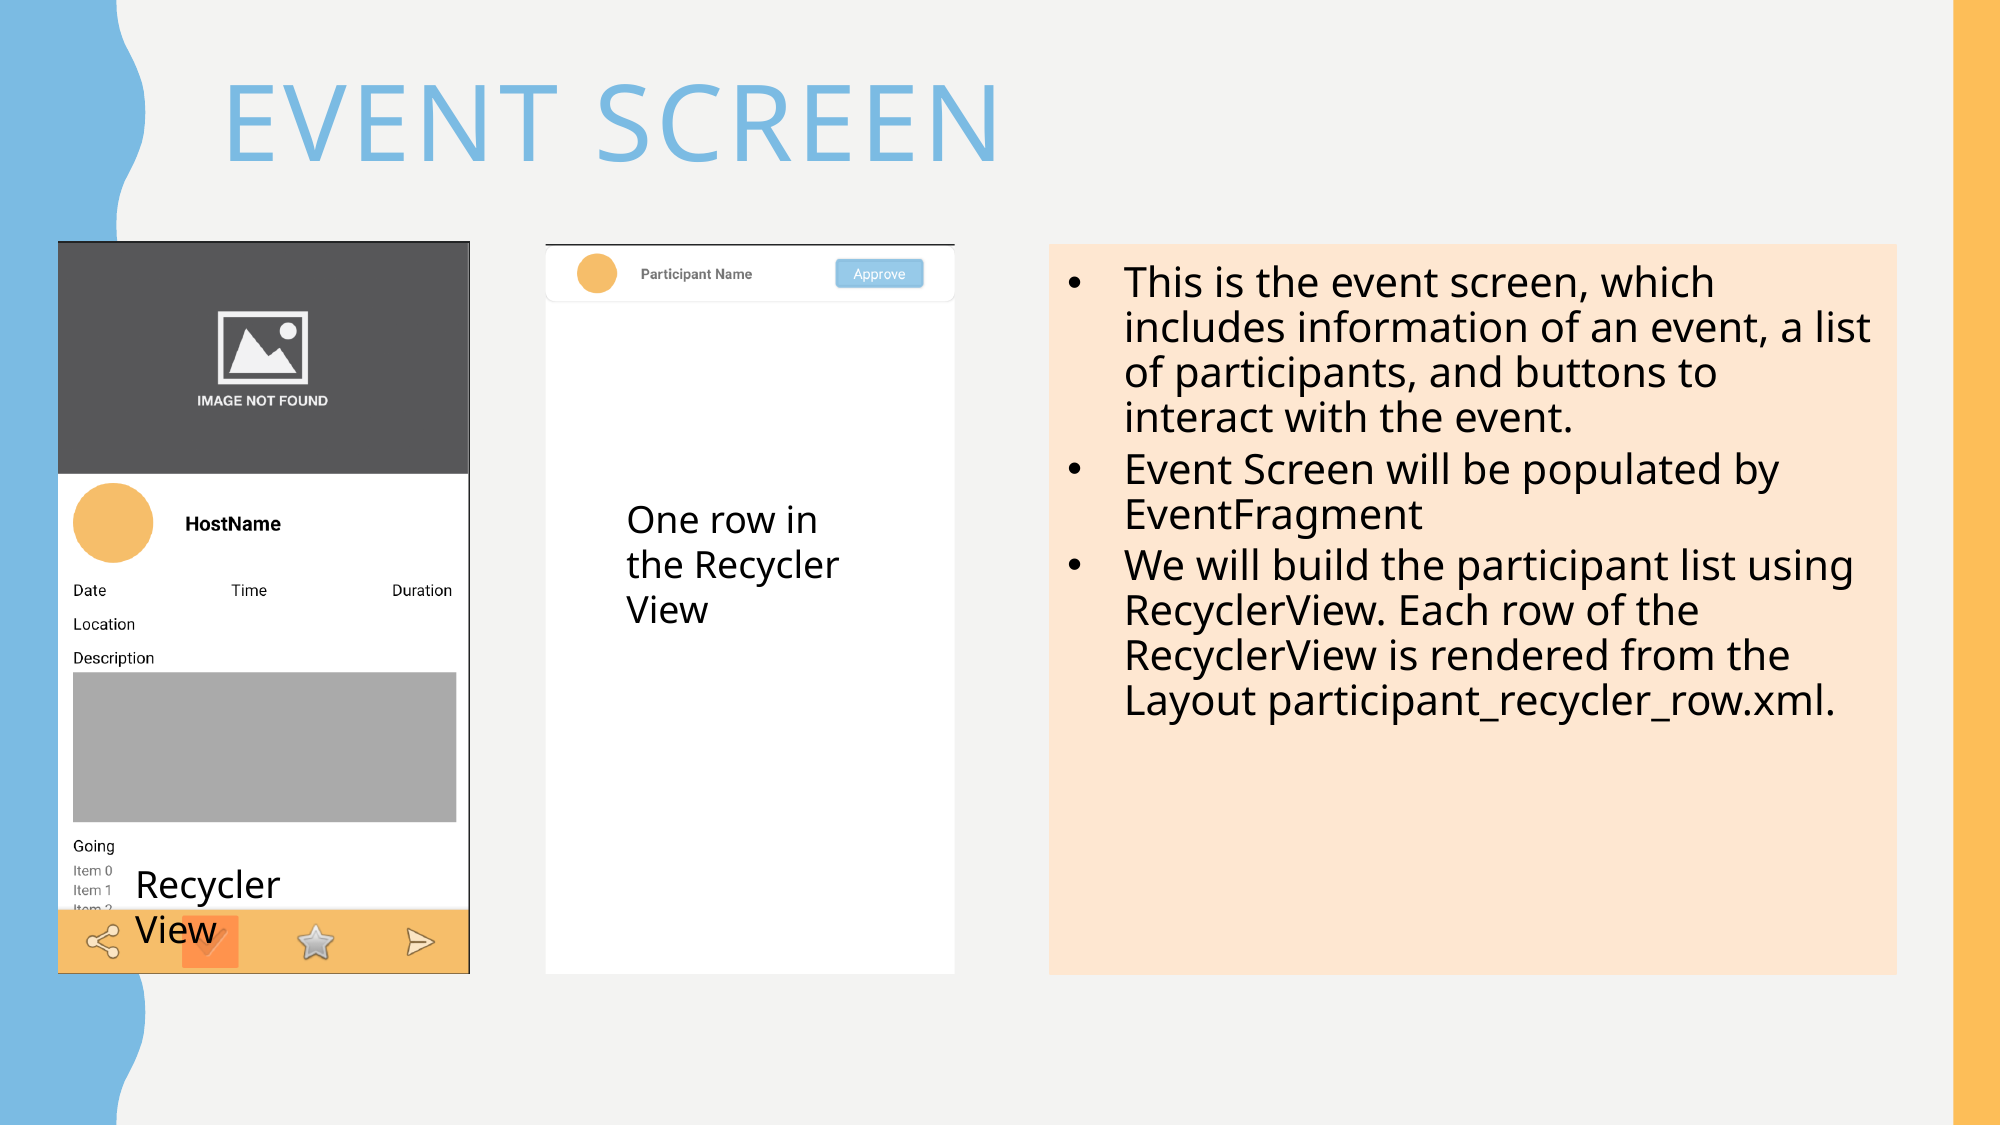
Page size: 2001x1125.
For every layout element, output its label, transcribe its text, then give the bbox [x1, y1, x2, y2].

title Event Screen [205, 62, 1875, 308]
picture [545, 244, 955, 974]
picture [58, 241, 470, 974]
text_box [1049, 244, 1897, 975]
